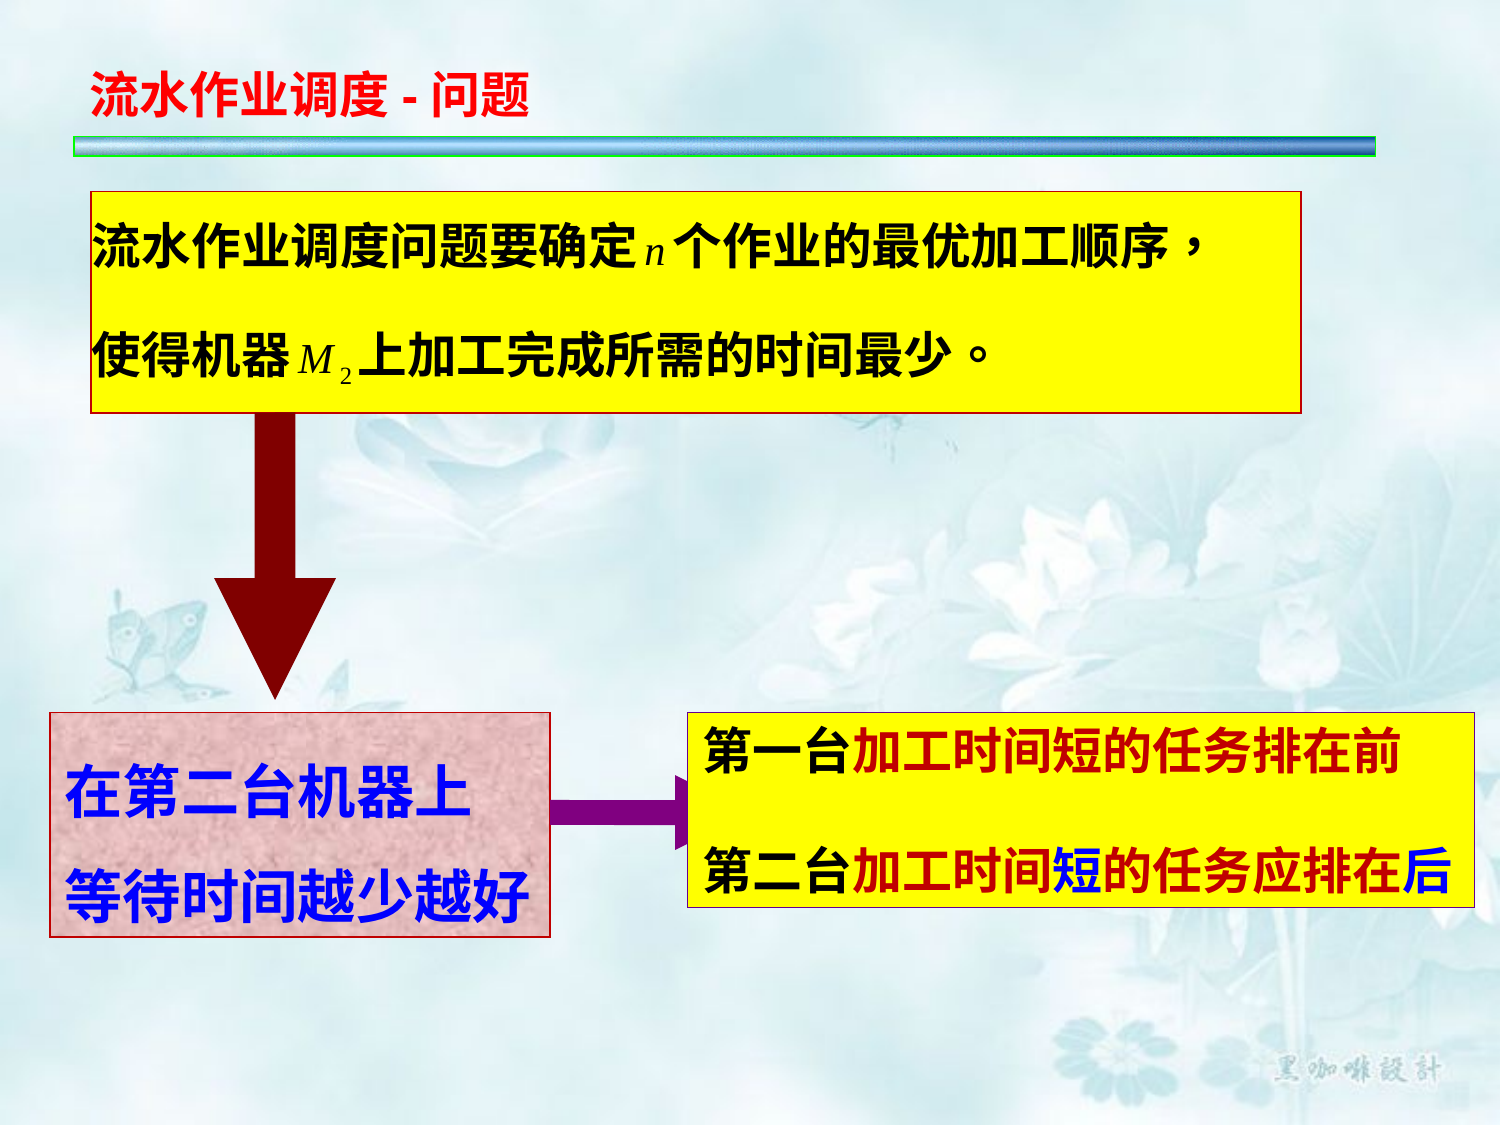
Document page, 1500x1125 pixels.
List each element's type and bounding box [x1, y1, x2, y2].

picture [0, 0, 1500, 1125]
list [91, 191, 1301, 413]
